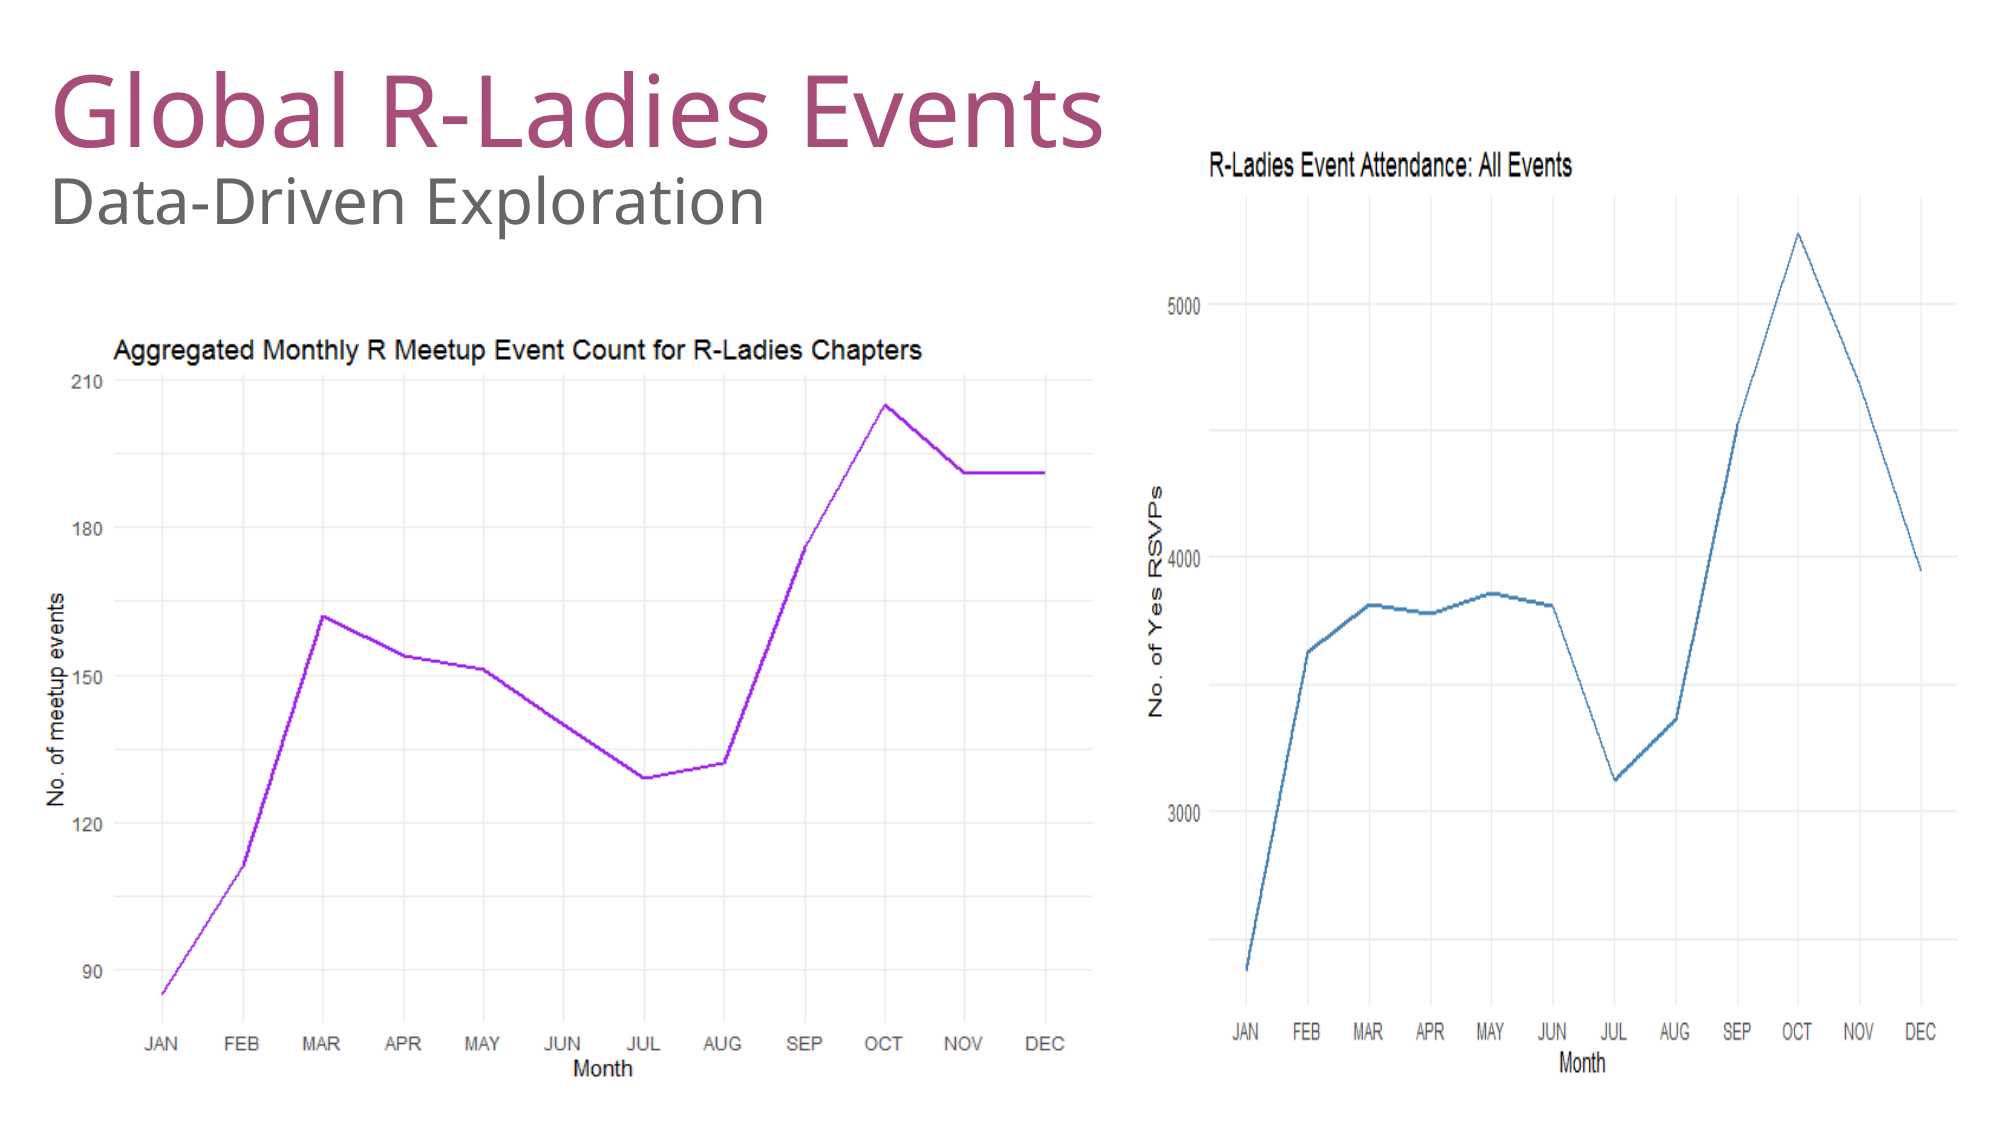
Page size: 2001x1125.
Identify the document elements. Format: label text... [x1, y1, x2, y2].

title Global R-Ladies Events Data-Driven Exploration [29, 41, 2000, 293]
picture [1138, 135, 1967, 1092]
picture [33, 326, 1105, 1092]
